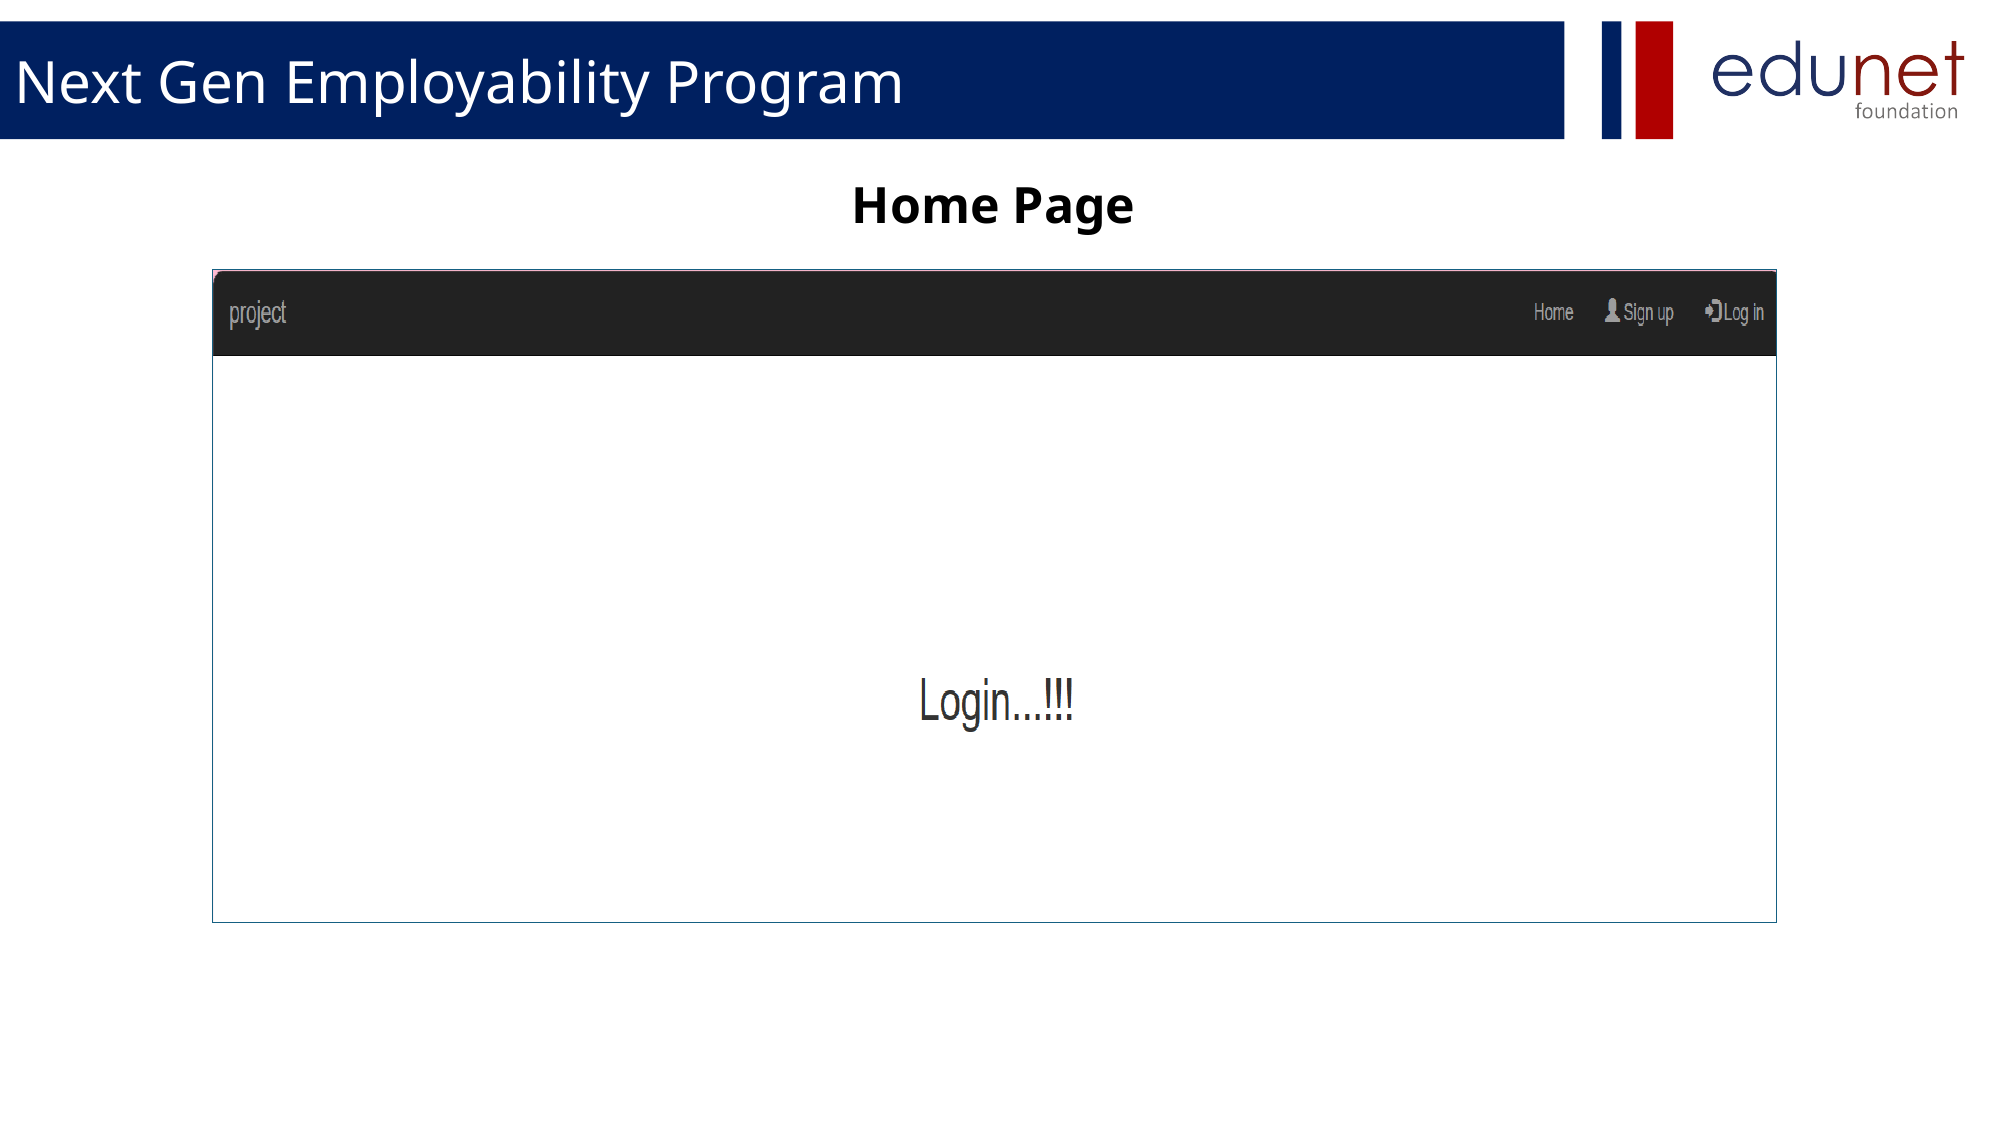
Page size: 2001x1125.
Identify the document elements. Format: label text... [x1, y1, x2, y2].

picture [1706, 36, 1967, 124]
text_box [1634, 20, 1675, 141]
picture [212, 268, 1778, 924]
text_box Next Gen Employability Program [0, 20, 1566, 141]
text_box [1600, 20, 1623, 141]
text_box Home Page [837, 166, 1291, 242]
